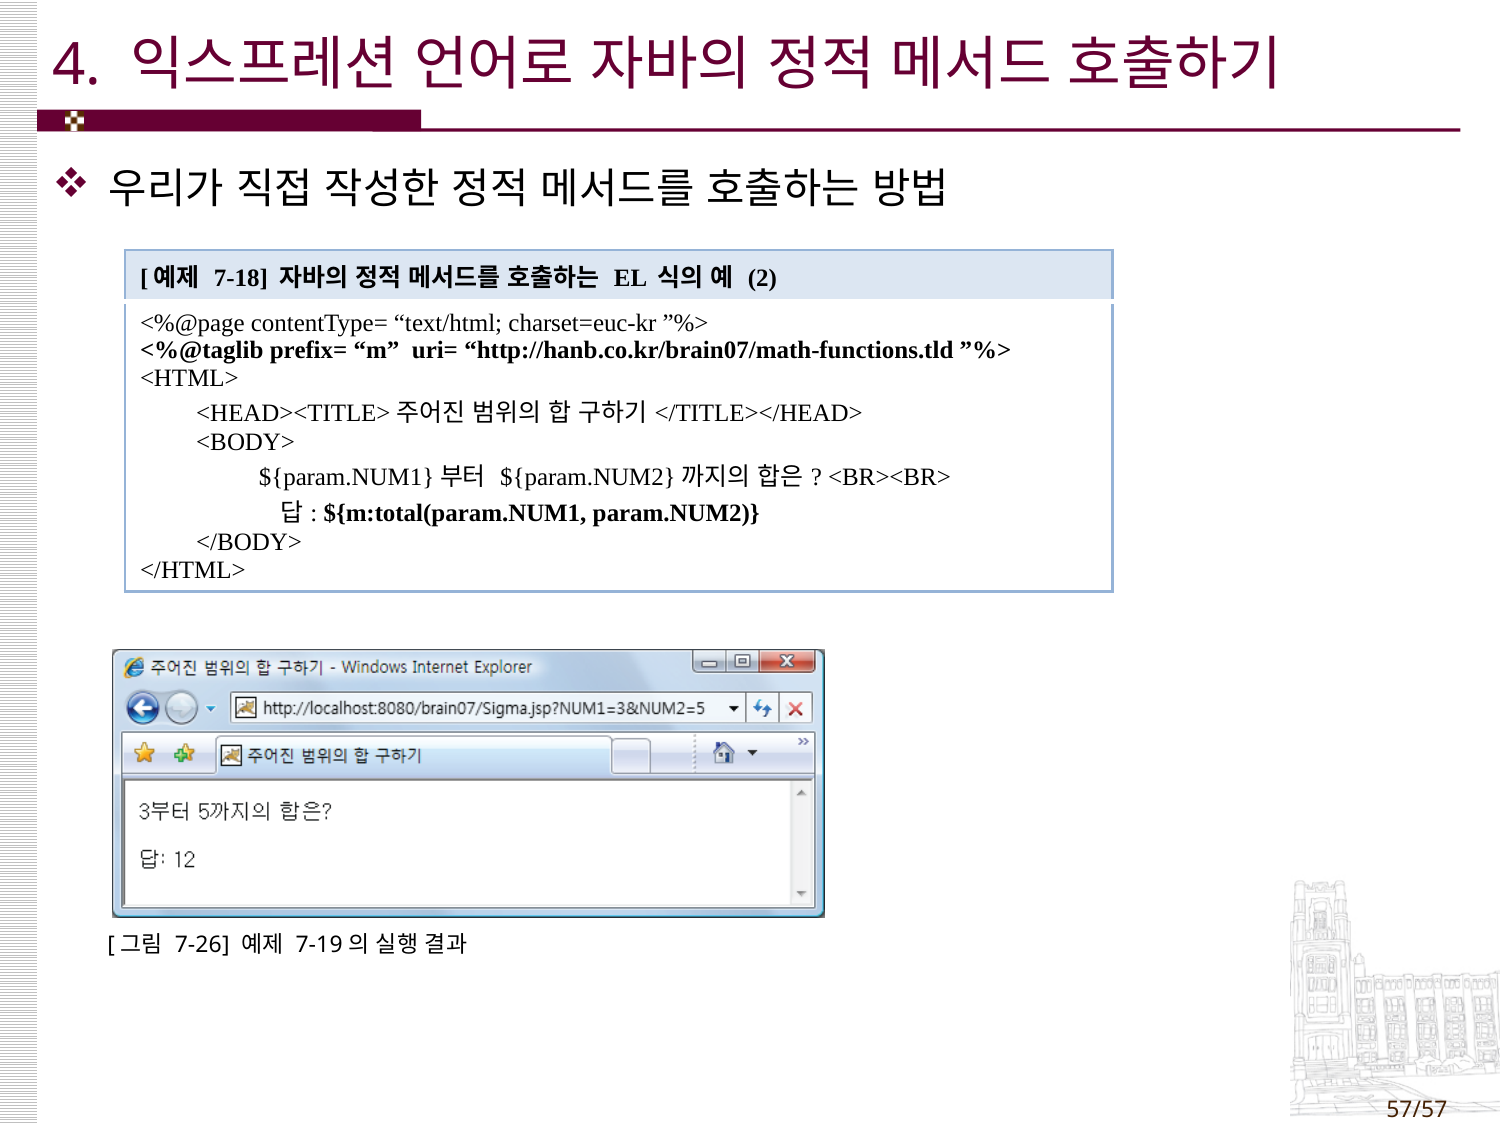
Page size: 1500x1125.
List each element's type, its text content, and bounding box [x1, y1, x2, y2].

picture [65, 111, 84, 131]
table_header [예제 7-18] 자바의 정적 메서드를 호출하는 EL 식의 예 (2) [126, 251, 1111, 299]
table_cell <%@page contentType= “text/html; charset=euc-kr ”%> <%@taglib prefix= “m” uri= “http://hanb.co.kr/brain07/math-functions.tld ”%> <HTML> <HEAD><TITLE>주어진 범위의 합 구하기</TITLE></HEAD> <BODY> ${param.NUM1}부터 ${param.NUM2}까지의 합은? <BR><BR> 답: ${m:total(param.NUM1, param.NUM2)} </BODY> </HTML> [126, 304, 1111, 590]
title 4. 익스프레션 언어로 자바의 정적 메서드 호출하기 [36, 13, 1426, 109]
text_box [그림 7-26] 예제 7-19의 실행 결과 [60, 923, 514, 965]
picture [112, 649, 826, 919]
list 우리가 직접 작성한 정적 메서드를 호출하는 방법 [37, 154, 1463, 1093]
picture [1290, 874, 1500, 1125]
